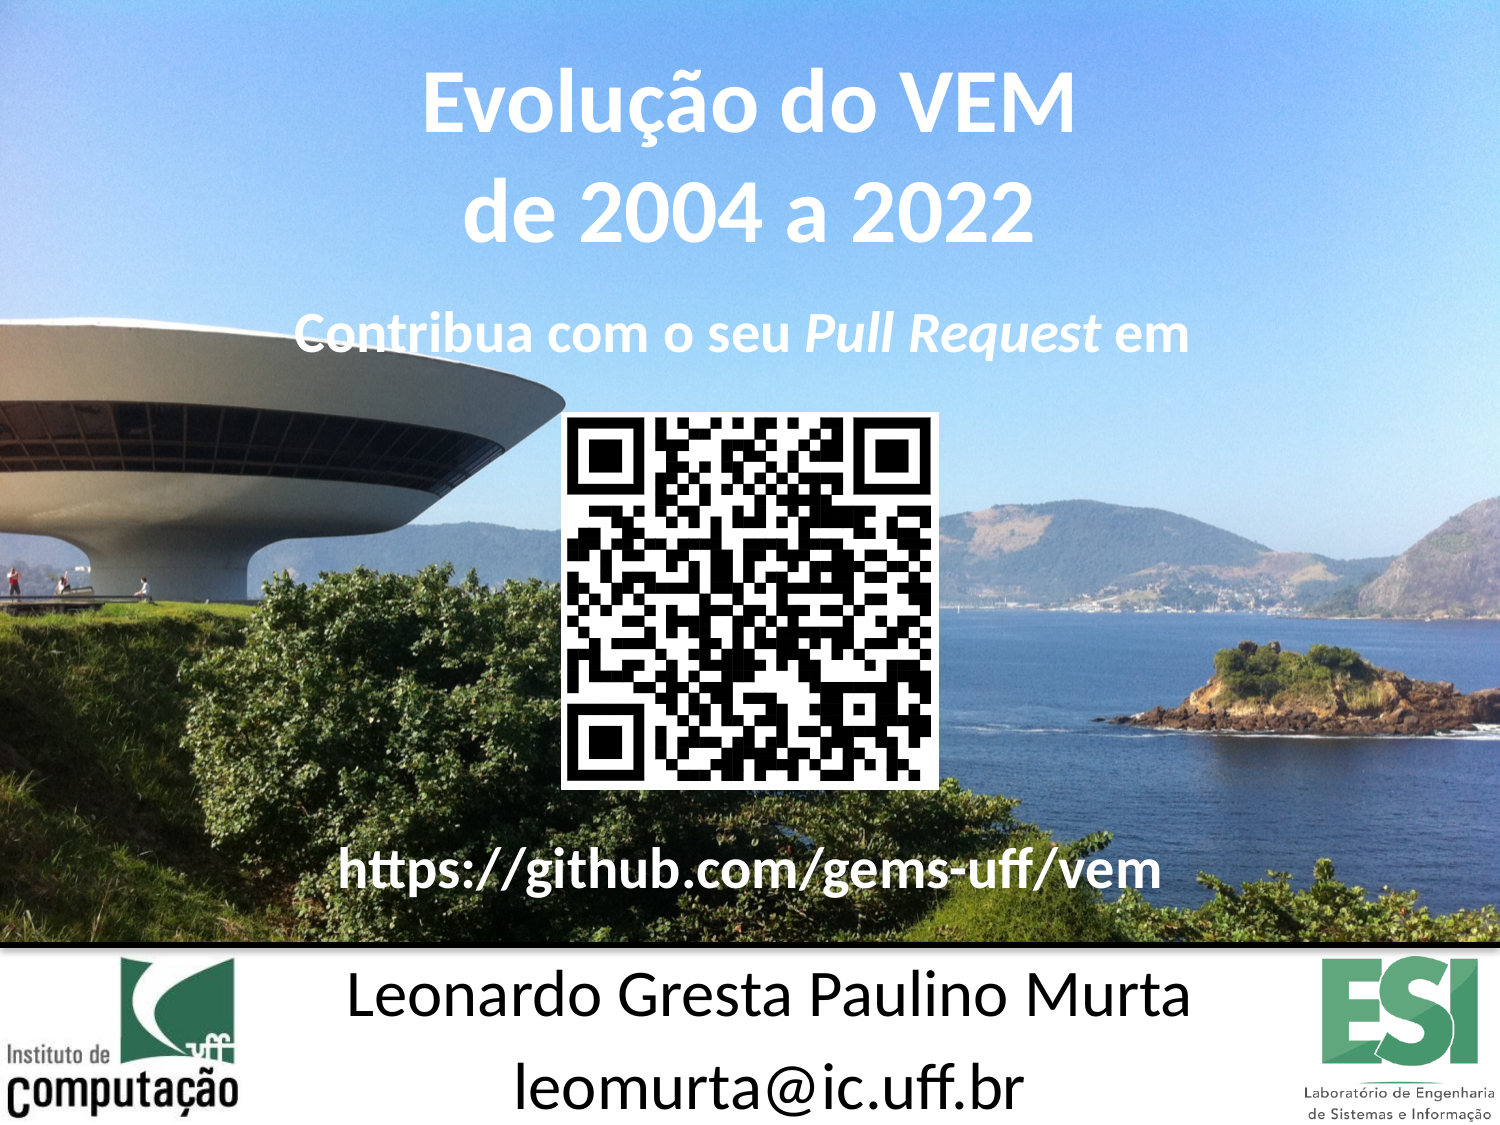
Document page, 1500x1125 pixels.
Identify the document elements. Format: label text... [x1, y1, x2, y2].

text_box Contribua com o seu Pull Request em [280, 286, 1220, 371]
picture [0, 948, 239, 1125]
subtitle Leonardo Gresta Paulino Murta leomurta@ic.uff.br [239, 945, 1301, 1125]
text_box https://github.com/gems-uff/vem [270, 822, 1229, 908]
title Evolução do VEM de 2004 a 2022 [0, 0, 1500, 303]
picture [1305, 956, 1494, 1122]
picture [0, 303, 1500, 942]
